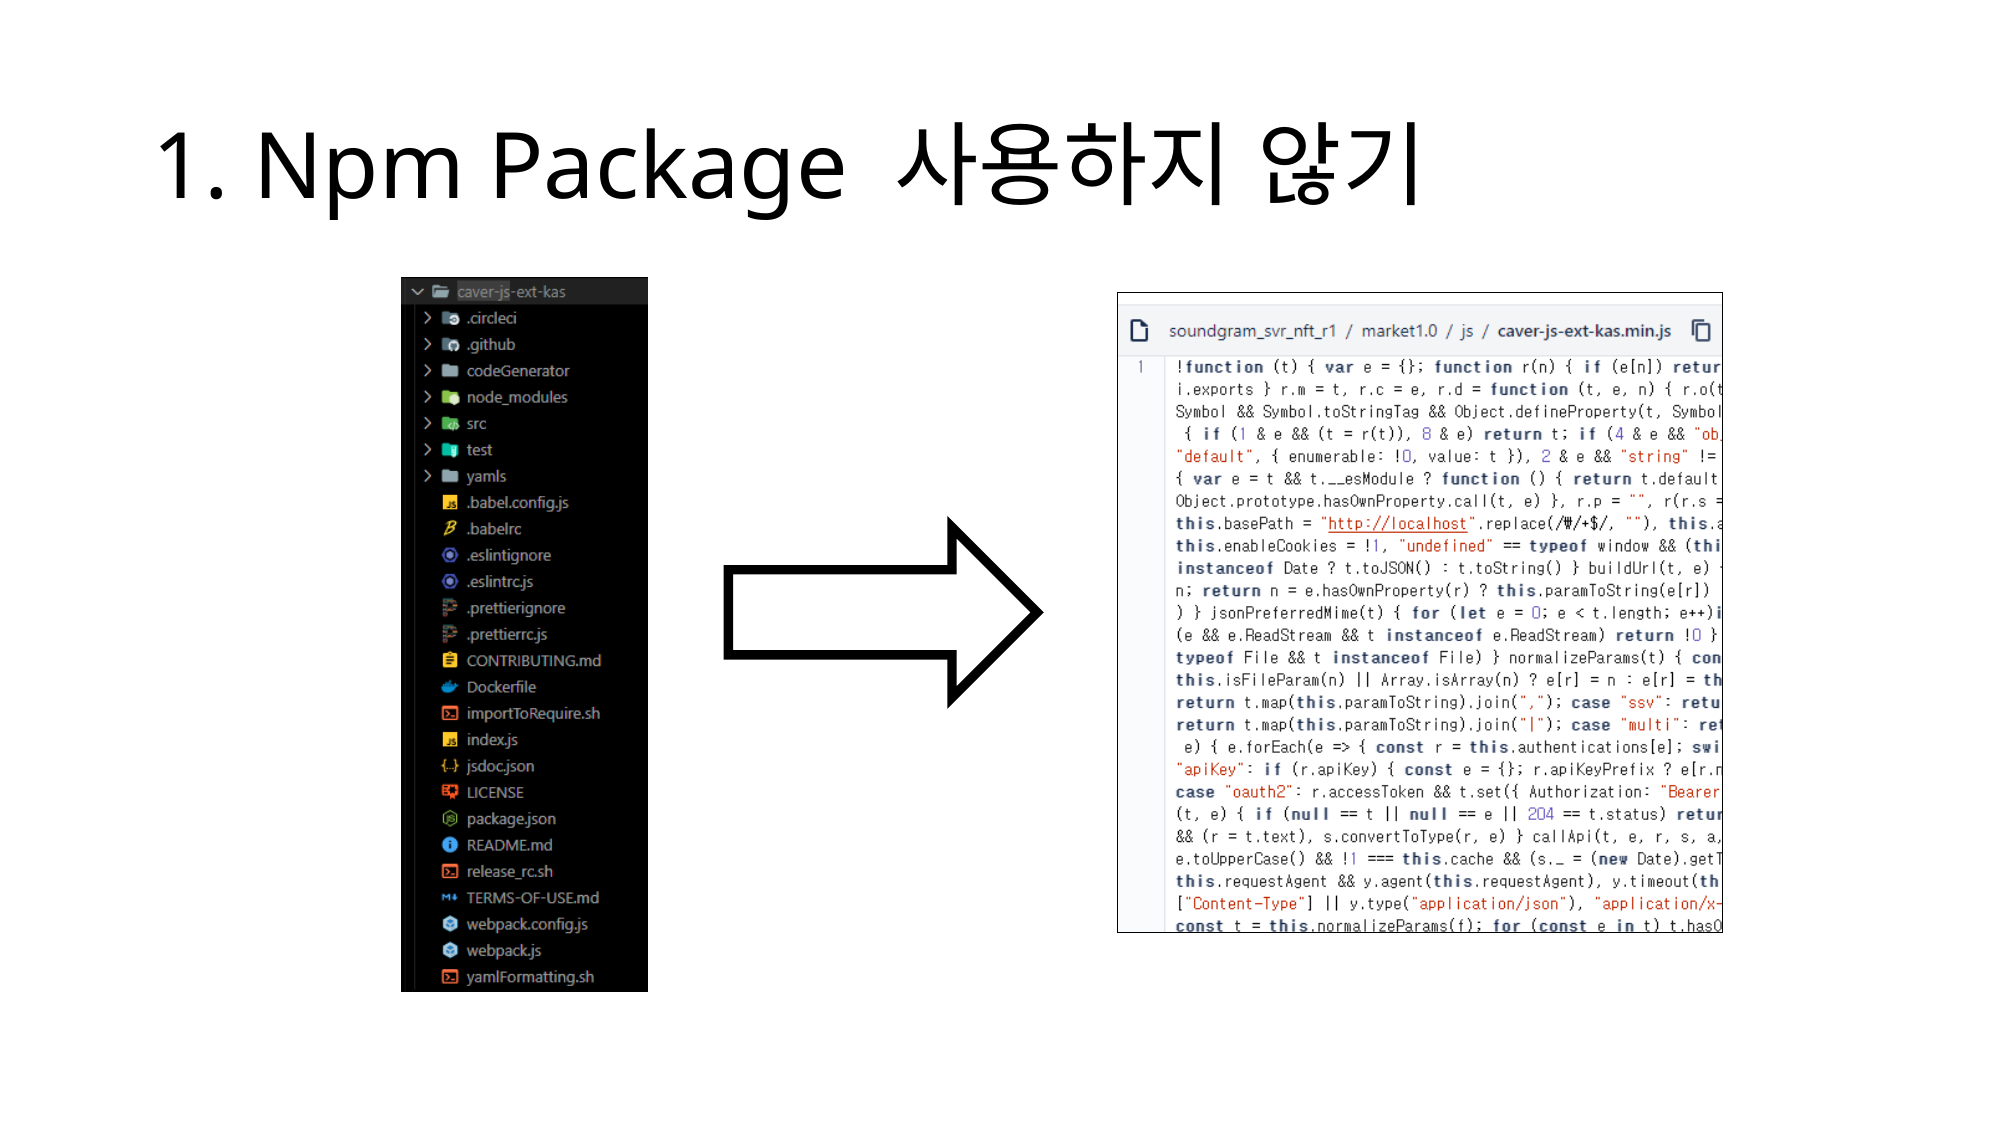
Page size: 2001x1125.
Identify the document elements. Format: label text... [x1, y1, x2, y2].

picture [401, 277, 648, 993]
title 1. Npm Package 사용하지 않기 [137, 59, 1863, 278]
picture [1117, 292, 1723, 933]
text_box [727, 524, 1039, 700]
